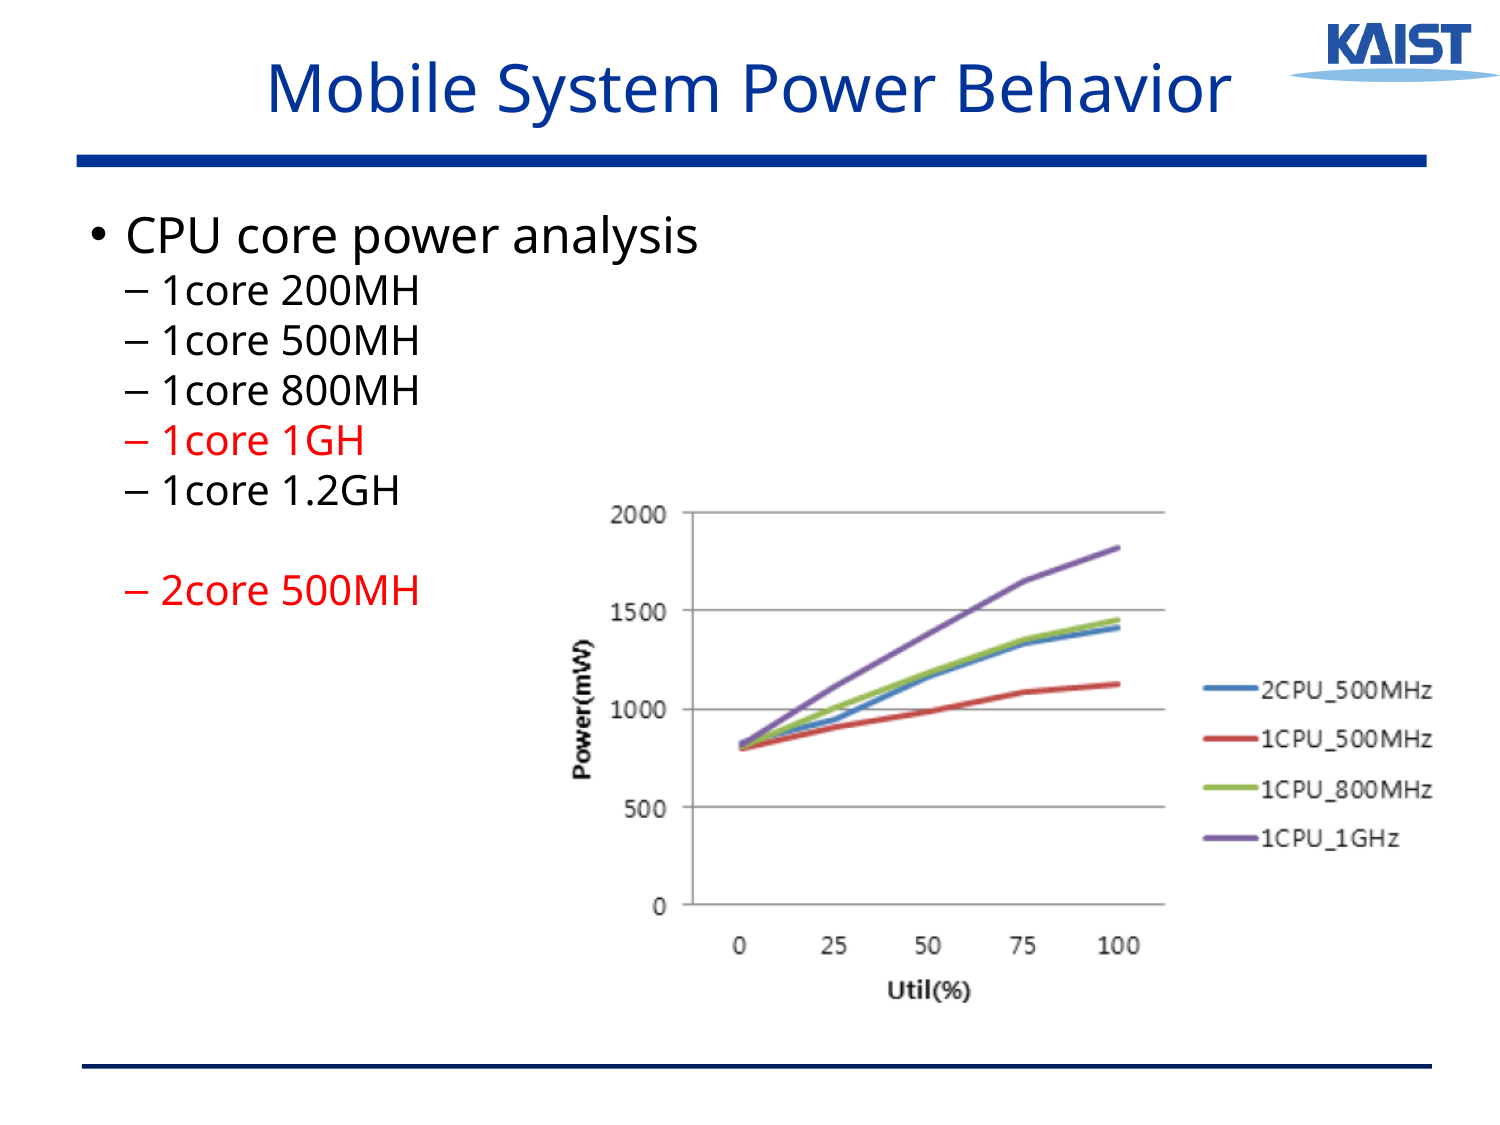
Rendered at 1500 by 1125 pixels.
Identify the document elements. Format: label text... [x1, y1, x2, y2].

picture [535, 495, 1445, 1021]
text_box Mobile System Power Behavior [75, 23, 1425, 149]
picture [1425, 23, 1500, 82]
text_box CPU core power analysis 1core 200MH 1core 500MH 1core 800MH 1core 1GH 1core 1.2GH 2core 500MH [75, 196, 1425, 1047]
